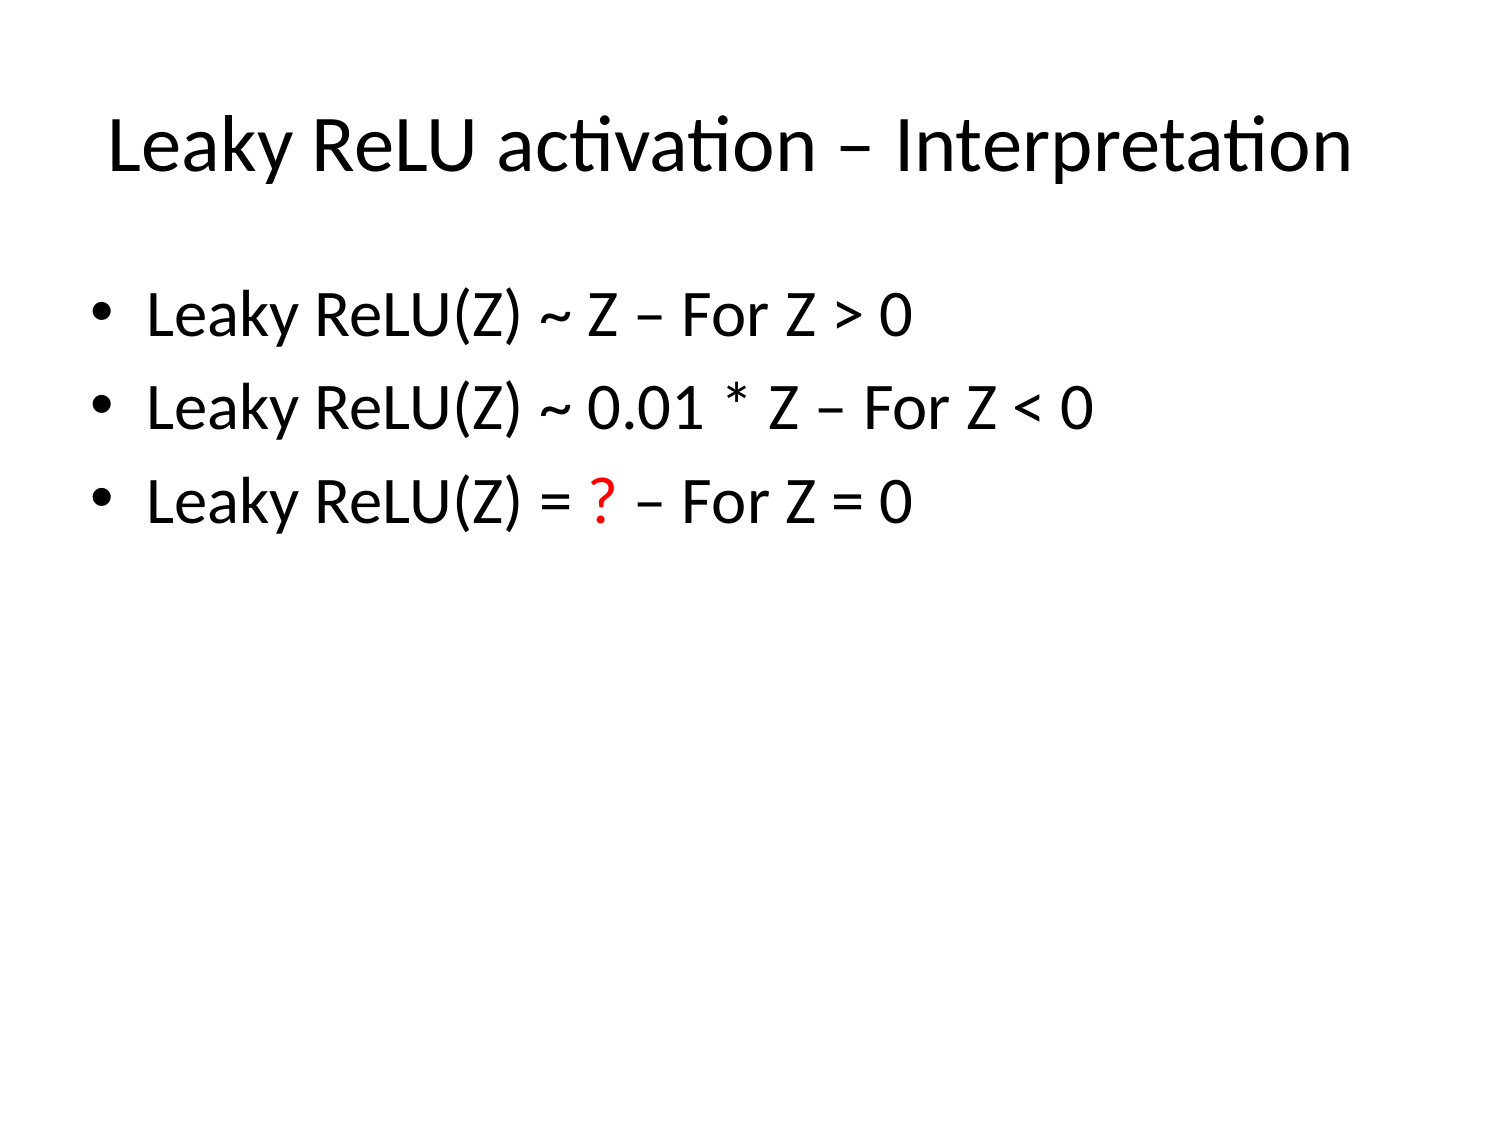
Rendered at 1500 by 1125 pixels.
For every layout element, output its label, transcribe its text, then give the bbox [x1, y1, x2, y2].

list Leaky ReLU(Z) ~ Z – For Z > 0 Leaky ReLU(Z) ~ 0.01 * Z – For Z < 0 Leaky ReLU(Z) = ? – For Z = 0 [75, 262, 1425, 1005]
title Leaky ReLU activation – Interpretation [75, 45, 1425, 233]
